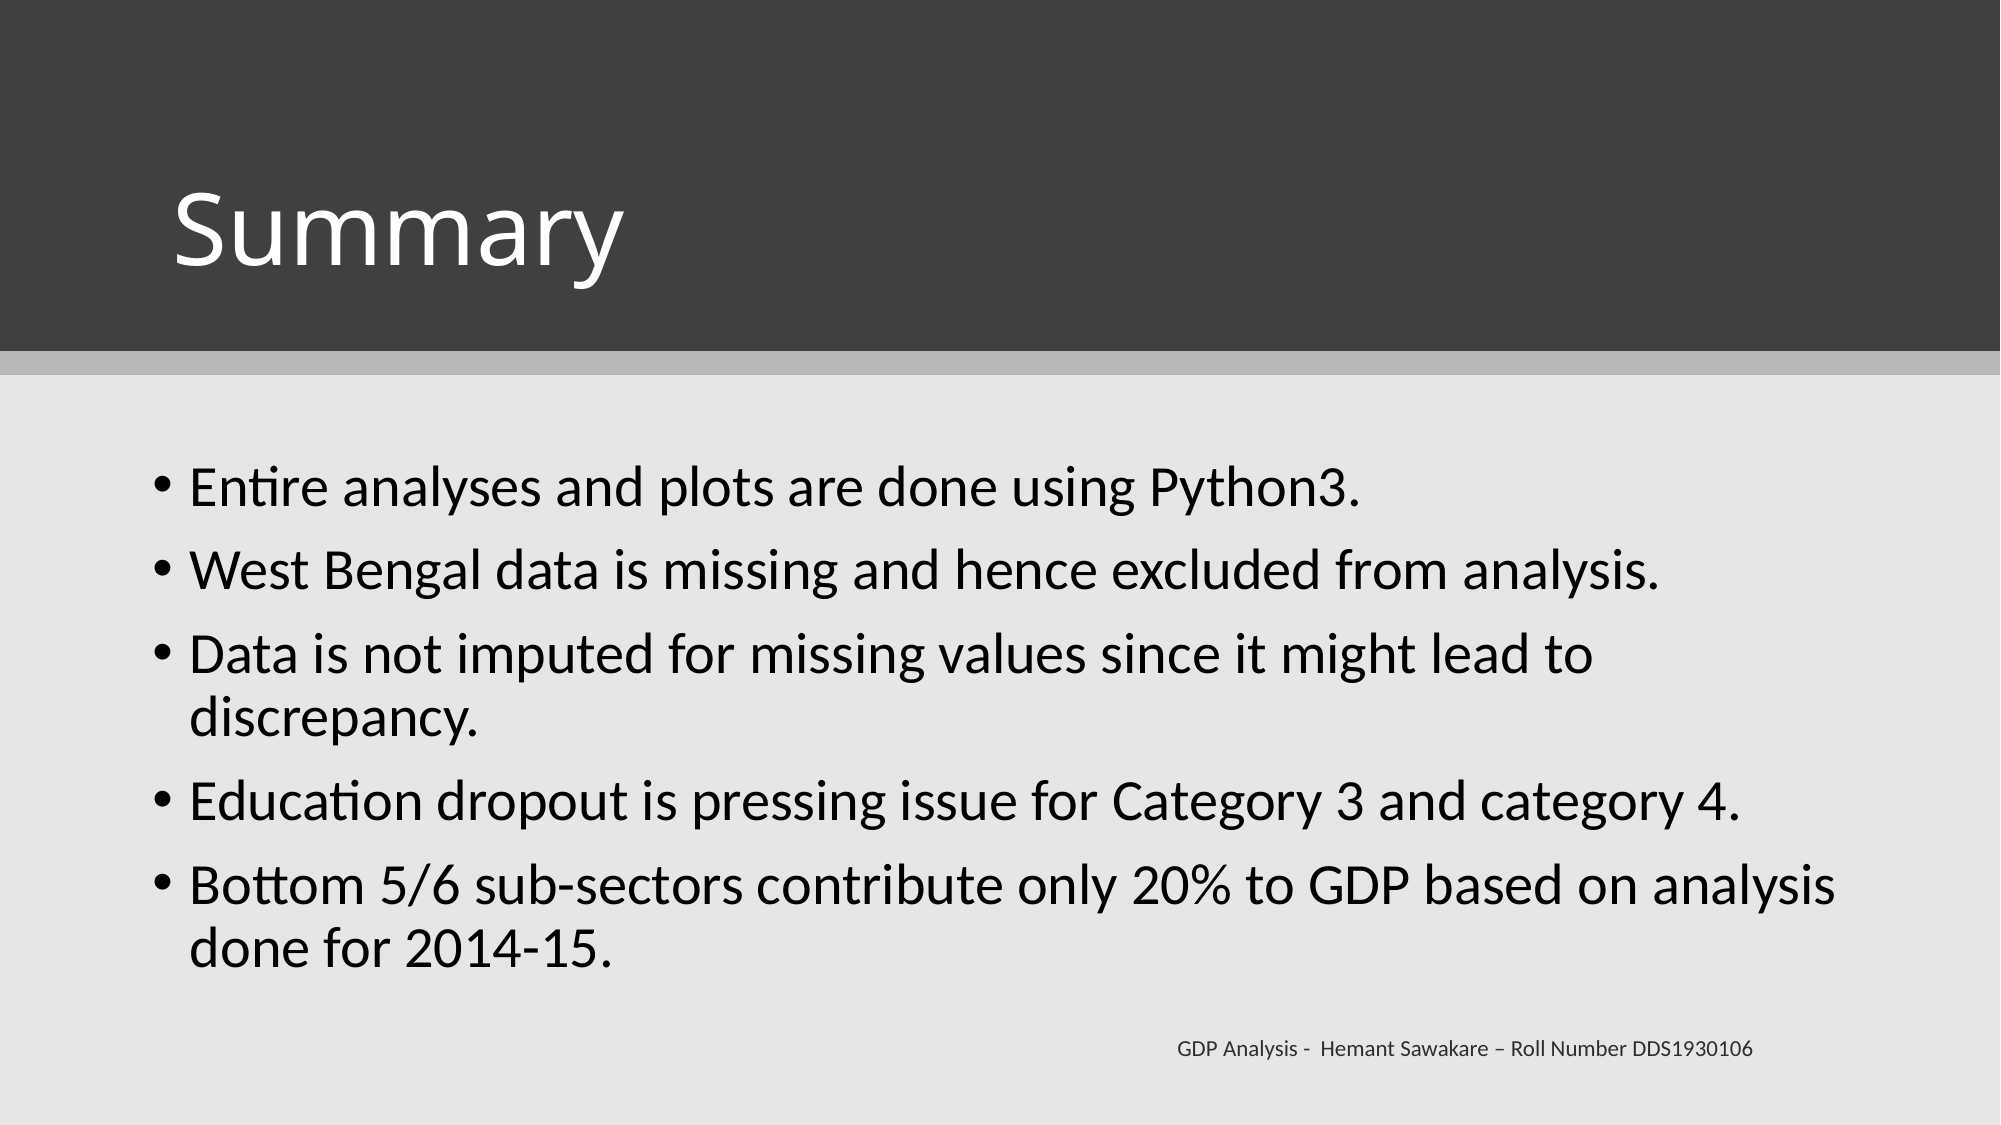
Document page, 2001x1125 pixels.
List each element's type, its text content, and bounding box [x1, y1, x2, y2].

footer GDP Analysis - Hemant Sawakare – Roll Number DDS1930106 [800, 1016, 1770, 1077]
list Entire analyses and plots are done using Python3. West Bengal data is missing and hence excluded from analysis. Data is not imputed for missing values since it might lead to discrepancy. Education dropout is pressing issue for Category 3 and category 4. Bottom 5/6 sub-sectors contribute only 20% to GDP based on analysis done for 2014-15. [137, 448, 1863, 1014]
text_box [0, 376, 2000, 1125]
text_box [0, 0, 2000, 350]
text_box [0, 350, 2000, 376]
title Summary [157, 71, 1844, 295]
